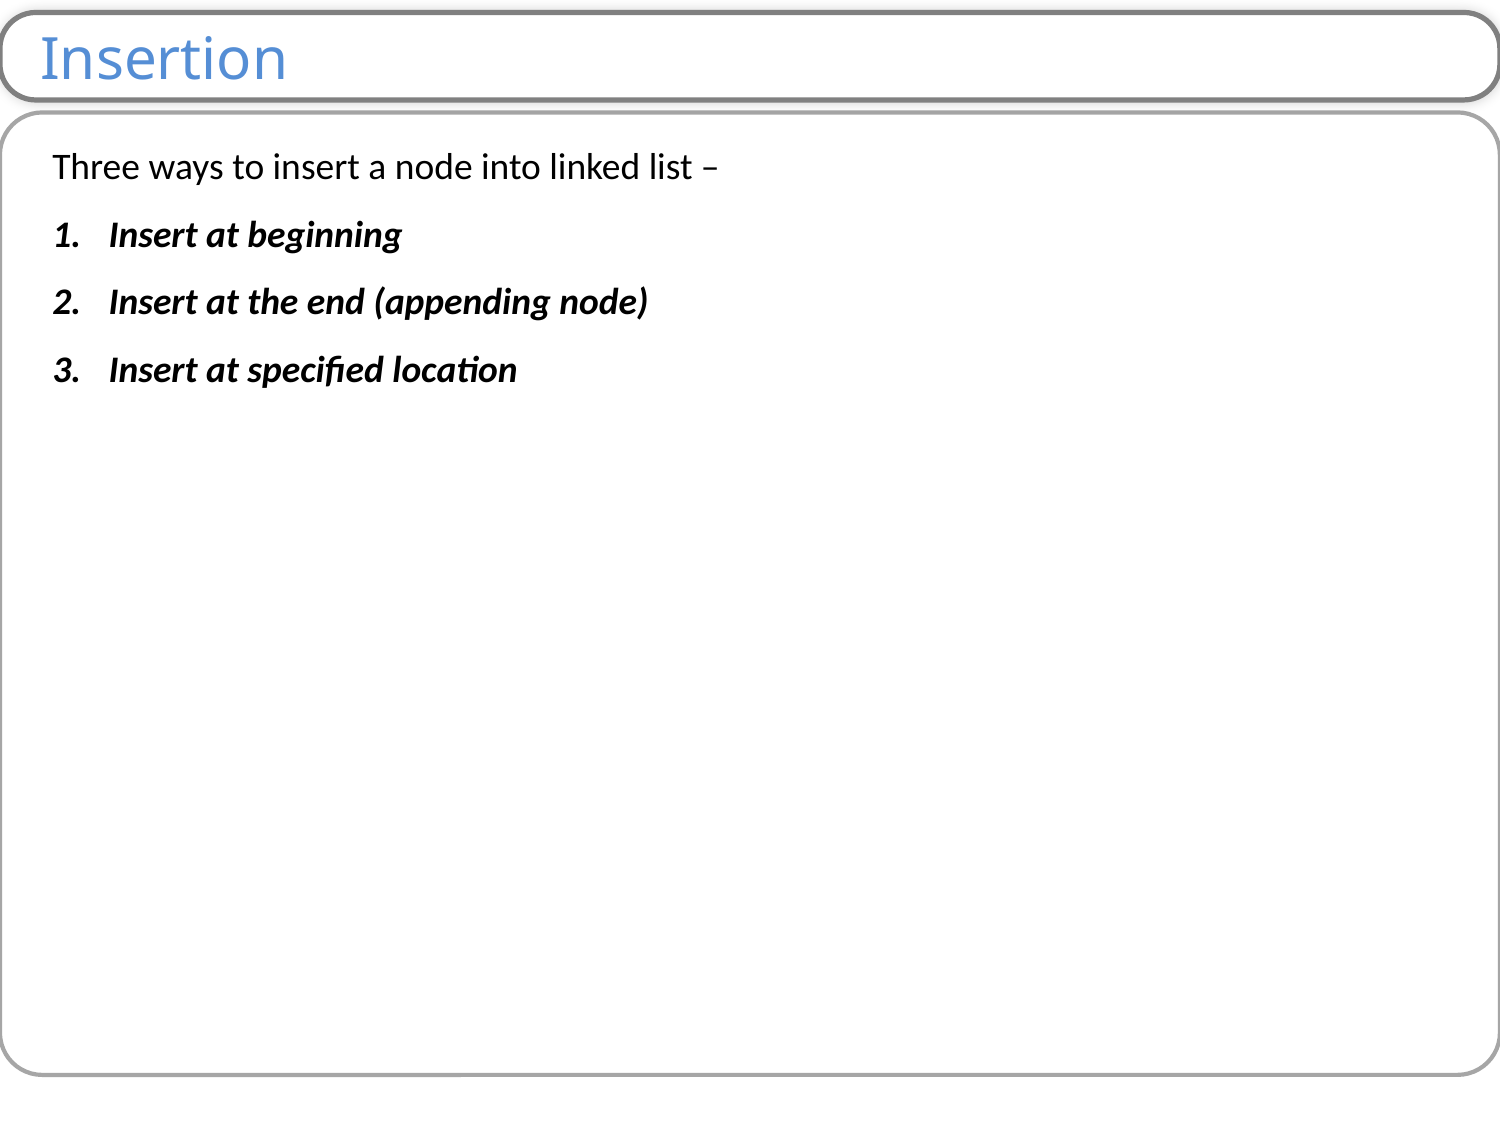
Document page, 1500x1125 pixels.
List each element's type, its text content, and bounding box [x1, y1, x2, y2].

text_box [0, 111, 1500, 1078]
text_box Three ways to insert a node into linked list – Insert at beginning Insert at the end (appending node) Insert at specified location [37, 112, 1450, 645]
text_box Insertion [0, 10, 1500, 103]
